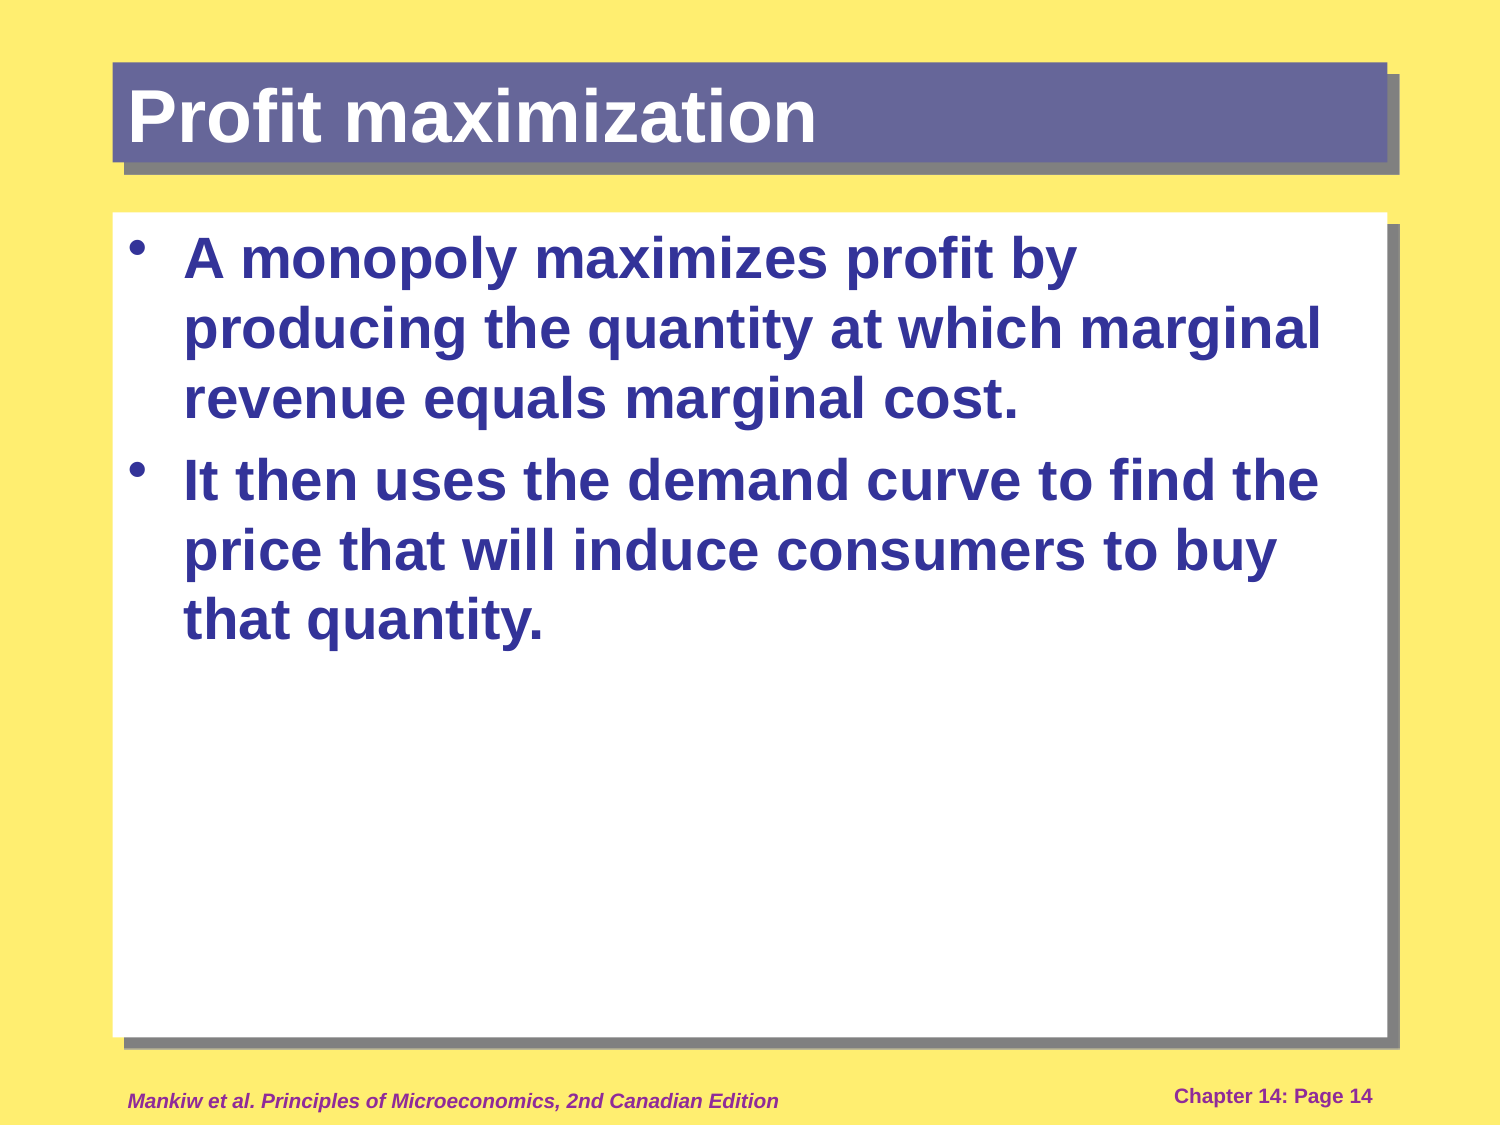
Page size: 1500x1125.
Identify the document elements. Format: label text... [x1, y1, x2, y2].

footer Mankiw et al. Principles of Microeconomics, 2nd Canadian Edition [112, 1074, 1001, 1125]
title Profit maximization [112, 62, 1388, 163]
slide_number Chapter 14: Page 14 [1074, 1074, 1388, 1113]
list A monopoly maximizes profit by producing the quantity at which marginal revenue equals marginal cost. It then uses the demand curve to find the price that will induce consumers to buy that quantity. [112, 212, 1388, 1038]
